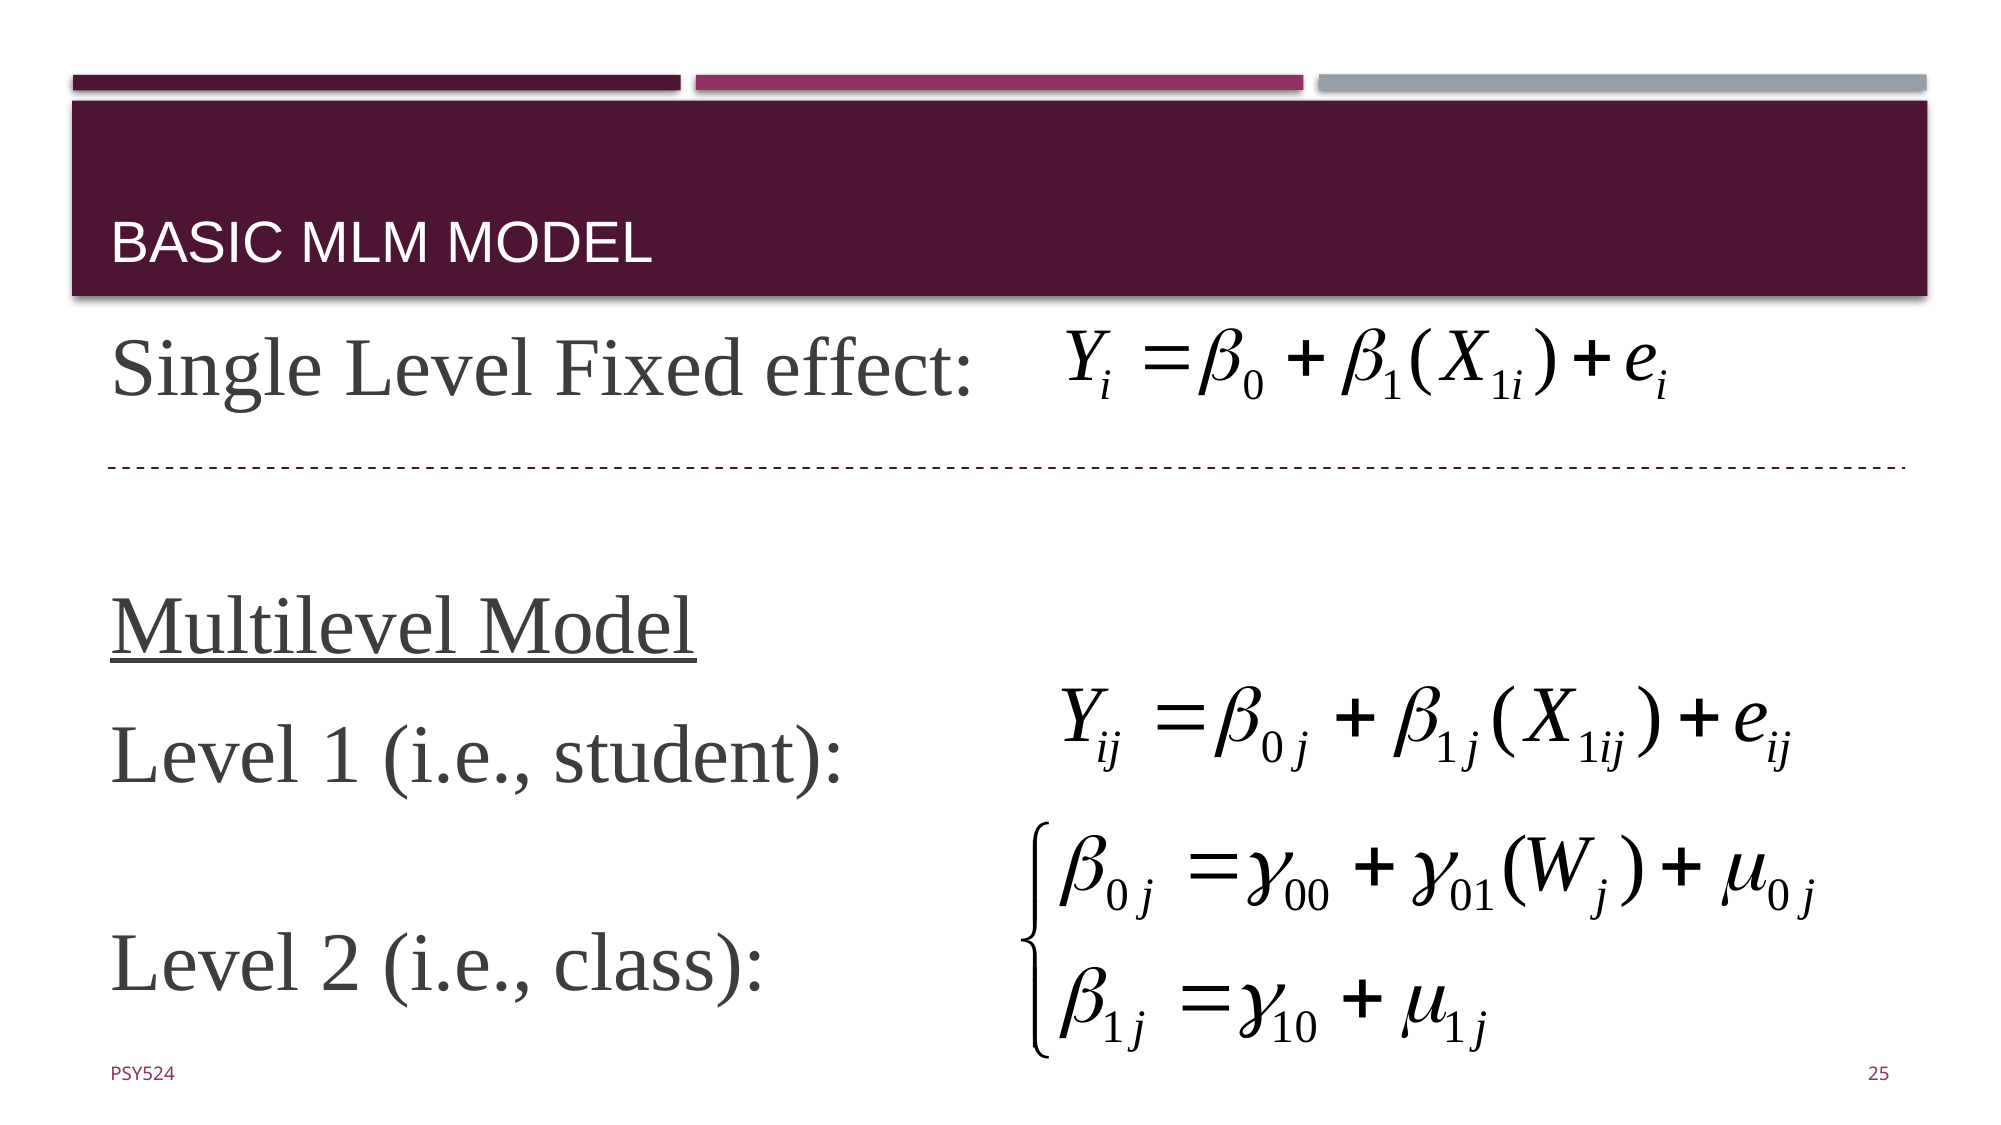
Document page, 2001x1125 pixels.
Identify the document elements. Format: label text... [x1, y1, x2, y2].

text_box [1002, 806, 1839, 1075]
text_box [1055, 303, 1686, 419]
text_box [1049, 660, 1810, 789]
list Single Level Fixed effect: Multilevel Model Level 1 (i.e., student): Level 2 (i.e., class): [95, 304, 1905, 1031]
slide_number 25 [1732, 1044, 1905, 1105]
footer Psy524 [95, 1044, 1230, 1105]
title Basic MLM Model [95, 115, 1905, 282]
